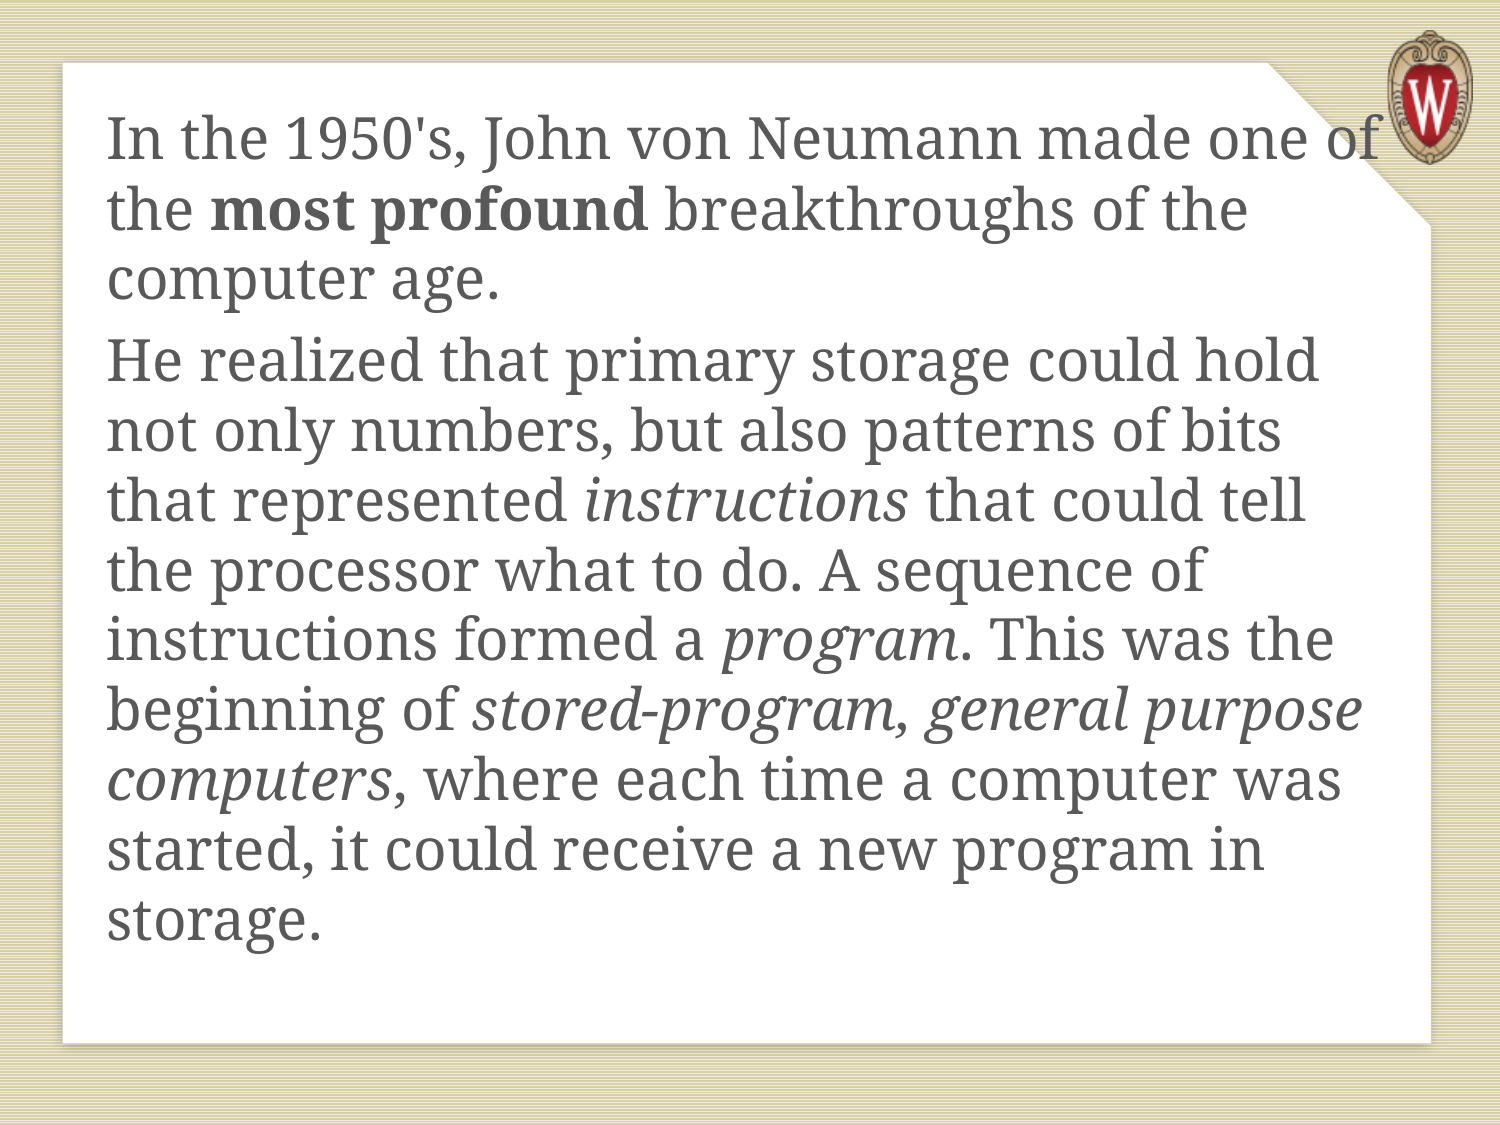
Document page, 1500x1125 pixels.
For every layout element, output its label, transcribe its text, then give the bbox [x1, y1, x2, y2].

subtitle In the 1950's, John von Neumann made one of the most profound breakthroughs of the computer age. He realized that primary storage could hold not only numbers, but also patterns of bits that represented instructions that could tell the processor what to do. A sequence of instructions formed a program. This was the beginning of stored-program, general purpose computers, where each time a computer was started, it could receive a new program in storage. [106, 101, 1385, 973]
